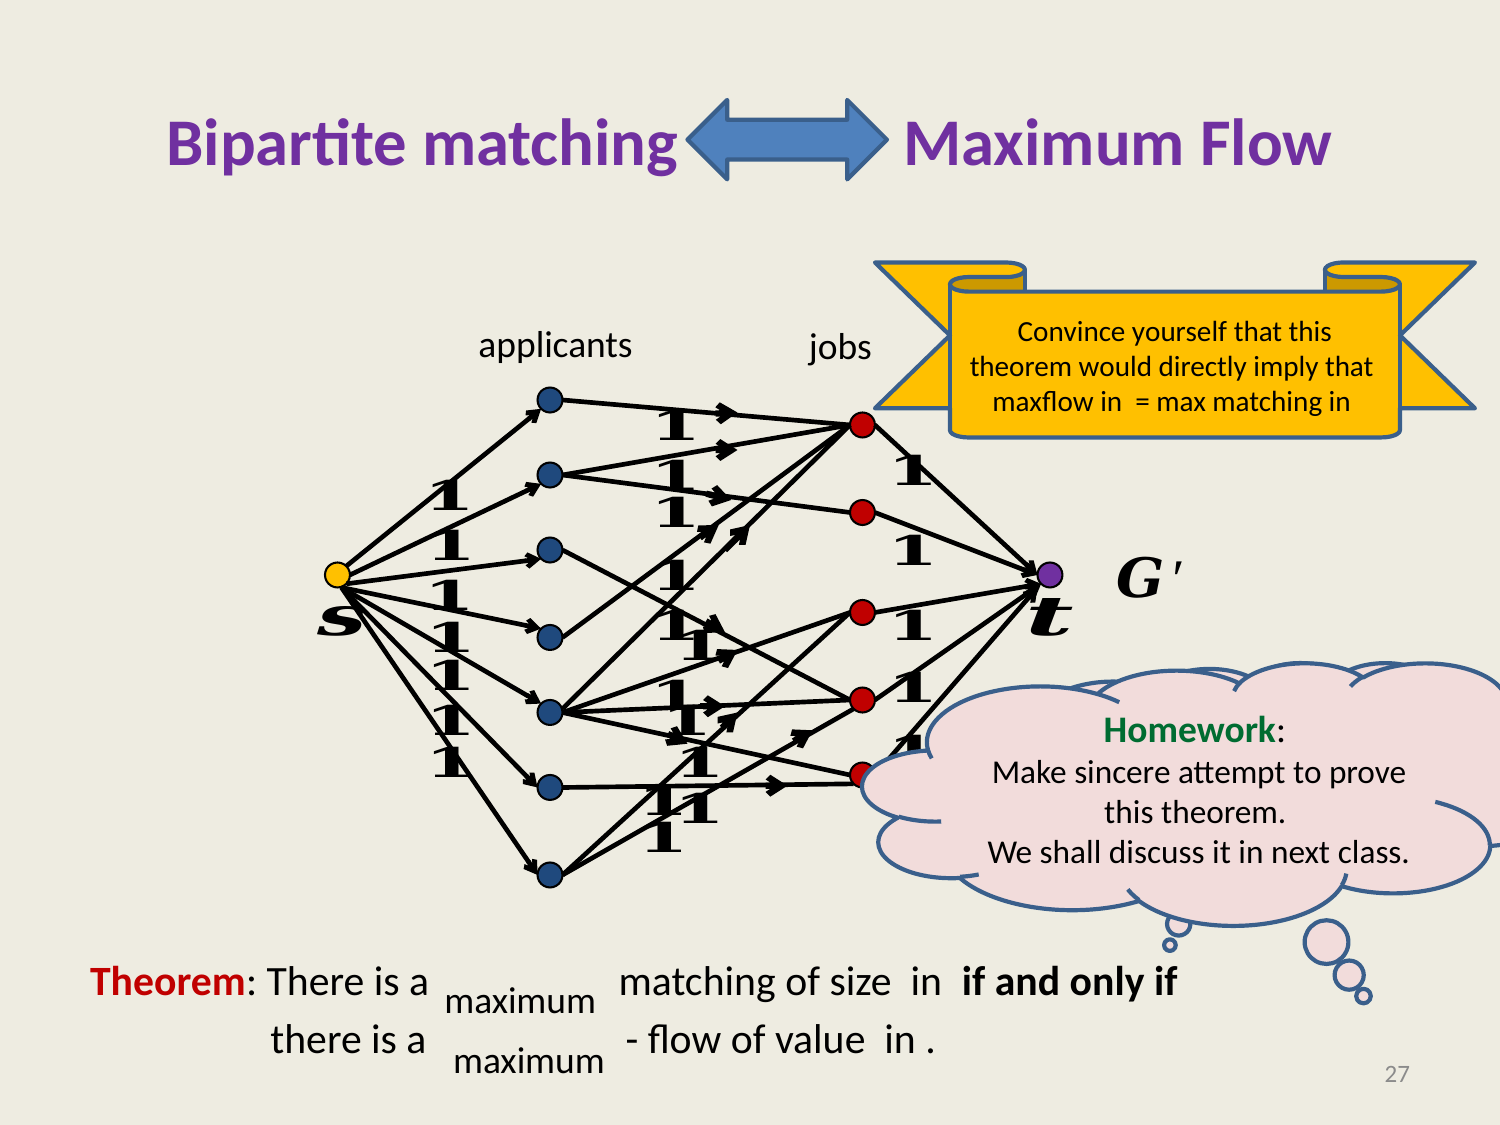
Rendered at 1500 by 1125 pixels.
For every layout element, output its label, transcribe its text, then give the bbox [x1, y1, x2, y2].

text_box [637, 404, 726, 863]
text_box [729, 412, 813, 786]
text_box Homework: Make sincere attempt to prove this theorem. We shall discuss it in next class. [891, 661, 1500, 929]
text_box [423, 474, 477, 788]
title Bipartite matching Maximum Flow [75, 45, 1425, 233]
text_box maximum [438, 1029, 621, 1089]
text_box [462, 312, 888, 888]
text_box Homework: Make sincere attempt to prove this theorem. We shall discuss it in next class. [1302, 918, 1373, 1006]
slide_number 27 [1074, 1042, 1425, 1103]
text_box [1046, 562, 1080, 649]
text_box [312, 562, 336, 649]
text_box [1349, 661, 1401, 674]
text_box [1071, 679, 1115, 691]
text_box maximum [429, 968, 612, 1029]
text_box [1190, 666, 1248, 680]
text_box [874, 424, 1042, 776]
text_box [887, 449, 939, 776]
text_box [685, 97, 890, 182]
text_box What is the relation between the two instances ? [1162, 918, 1193, 953]
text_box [341, 408, 542, 876]
